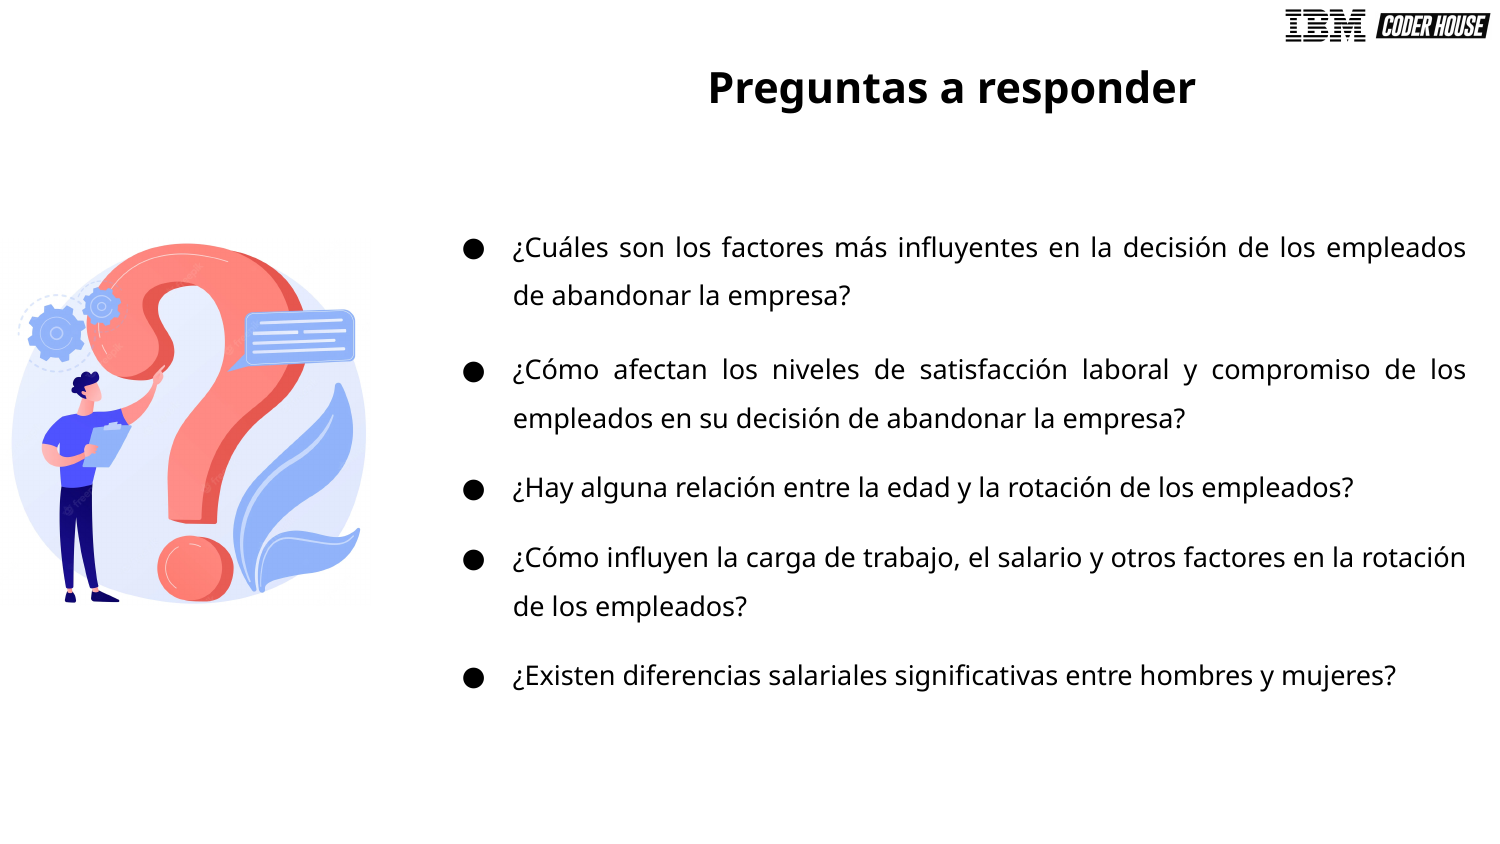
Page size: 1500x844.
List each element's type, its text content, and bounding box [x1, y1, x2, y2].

list ¿Cuáles son los factores más influyentes en la decisión de los empleados de abandonar la empresa? ¿Cómo afectan los niveles de satisfacción laboral y compromiso de los empleados en su decisión de abandonar la empresa? ¿Hay alguna relación entre la edad y la rotación de los empleados? ¿Cómo influyen la carga de trabajo, el salario y otros factores en la rotación de los empleados? ¿Existen diferencias salariales significativas entre hombres y mujeres? [422, 198, 1482, 820]
picture [0, 238, 372, 606]
picture [1374, 10, 1492, 41]
picture [1282, 8, 1369, 43]
title Preguntas a responder [616, 42, 1288, 133]
